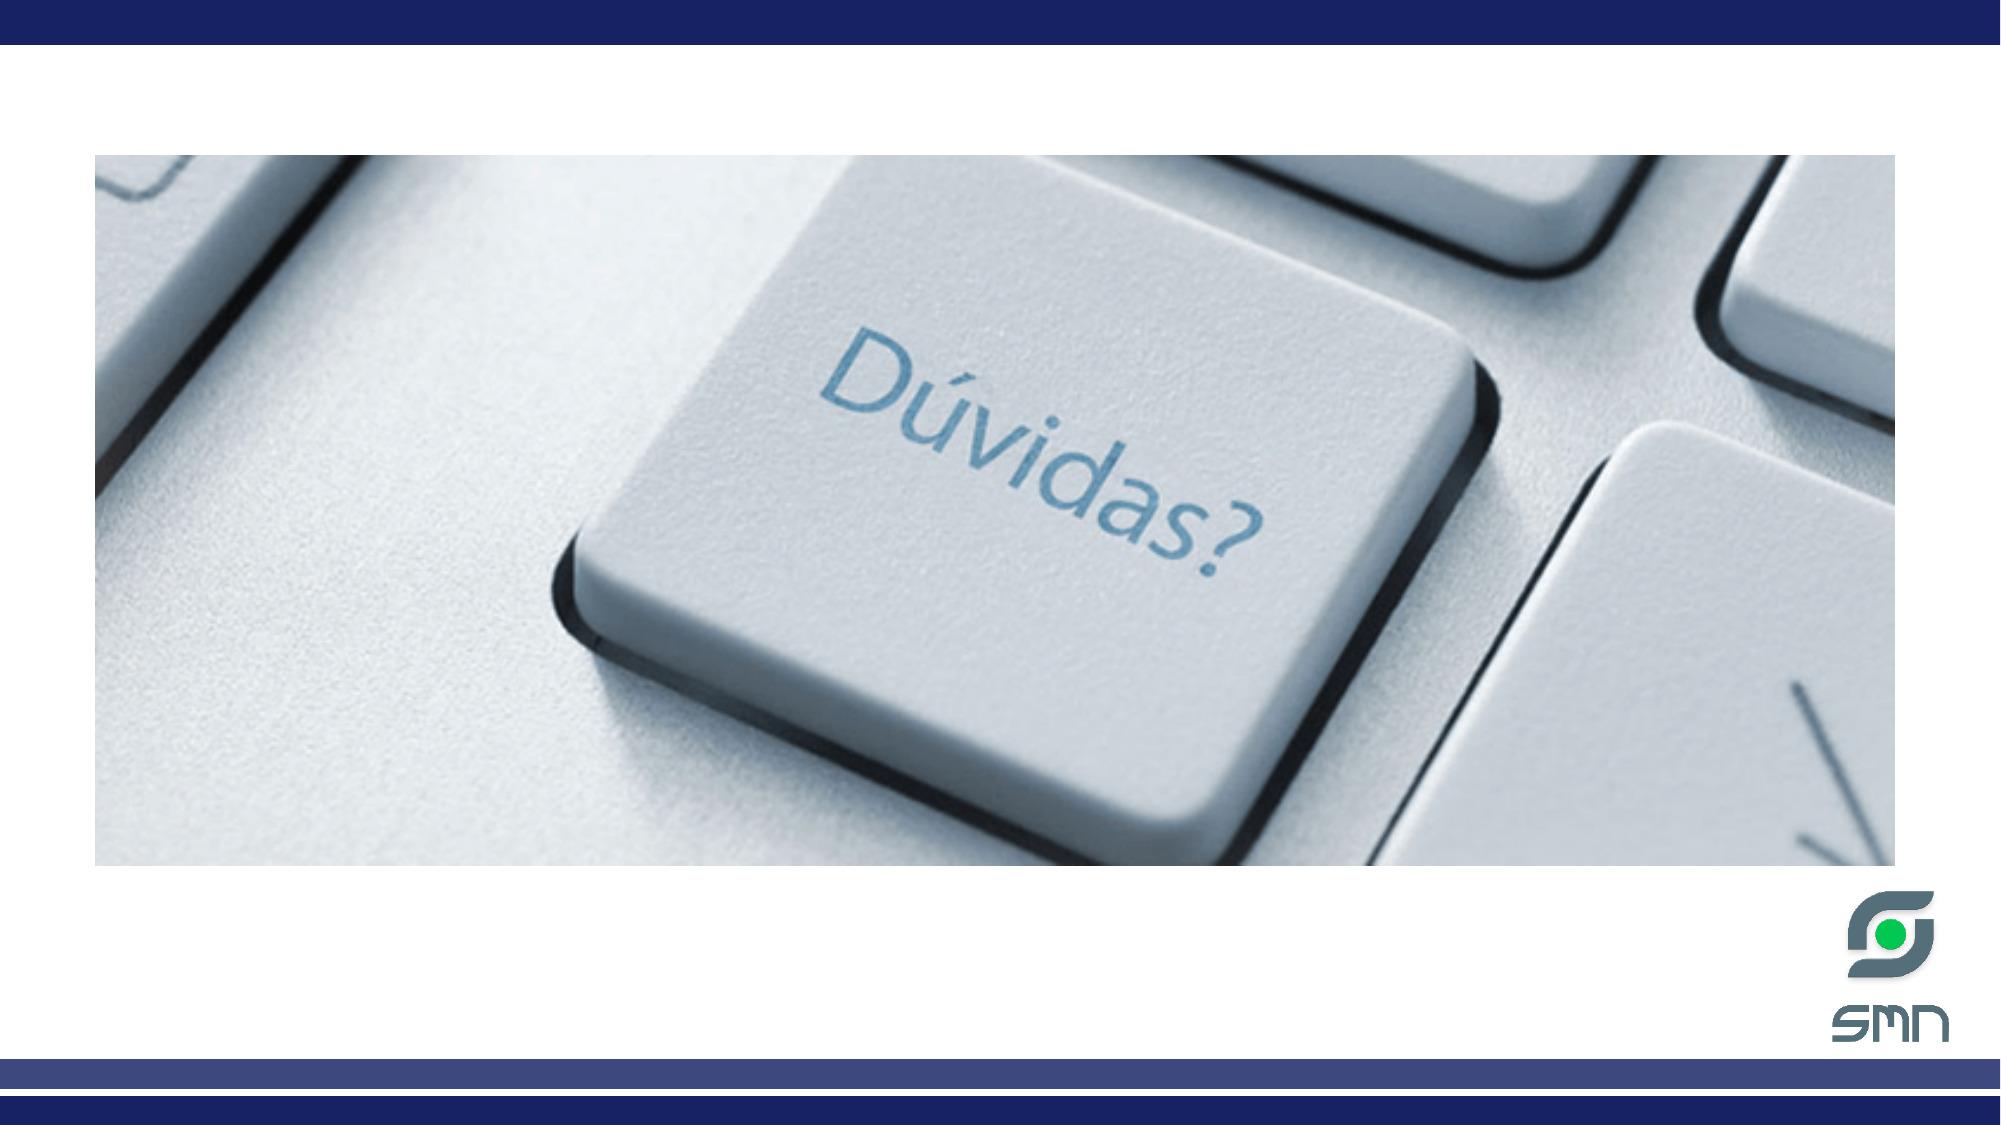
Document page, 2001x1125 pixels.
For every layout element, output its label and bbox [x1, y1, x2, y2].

picture [1817, 860, 1964, 1057]
list [95, 155, 1895, 866]
